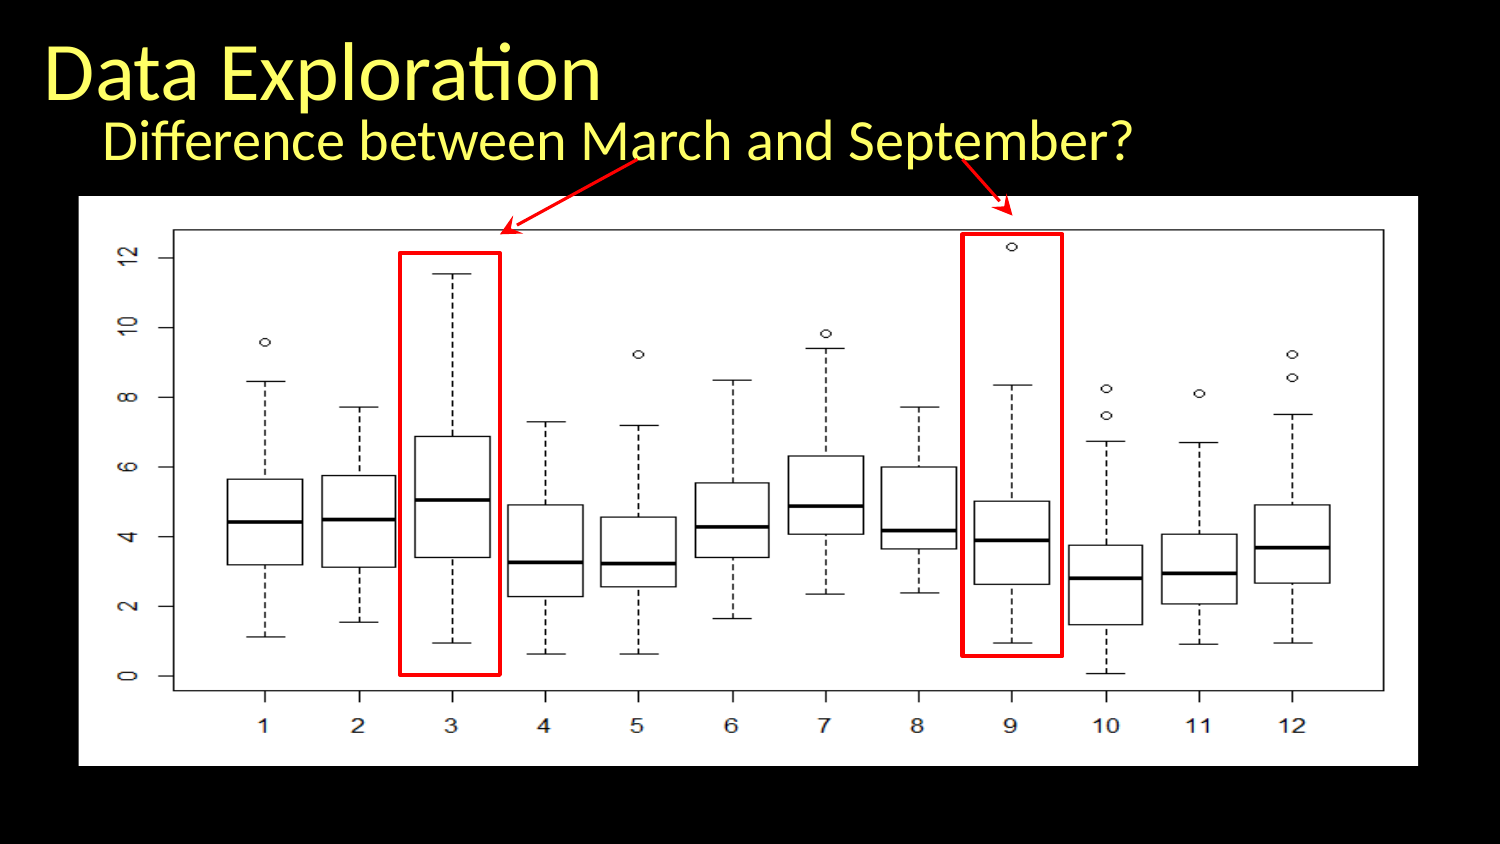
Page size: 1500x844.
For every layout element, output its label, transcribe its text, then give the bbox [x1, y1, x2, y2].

text_box Difference between March and September? [87, 94, 1225, 160]
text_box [499, 159, 638, 235]
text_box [962, 159, 1013, 216]
text_box Data Exploration [28, 9, 626, 97]
picture [78, 196, 1419, 766]
